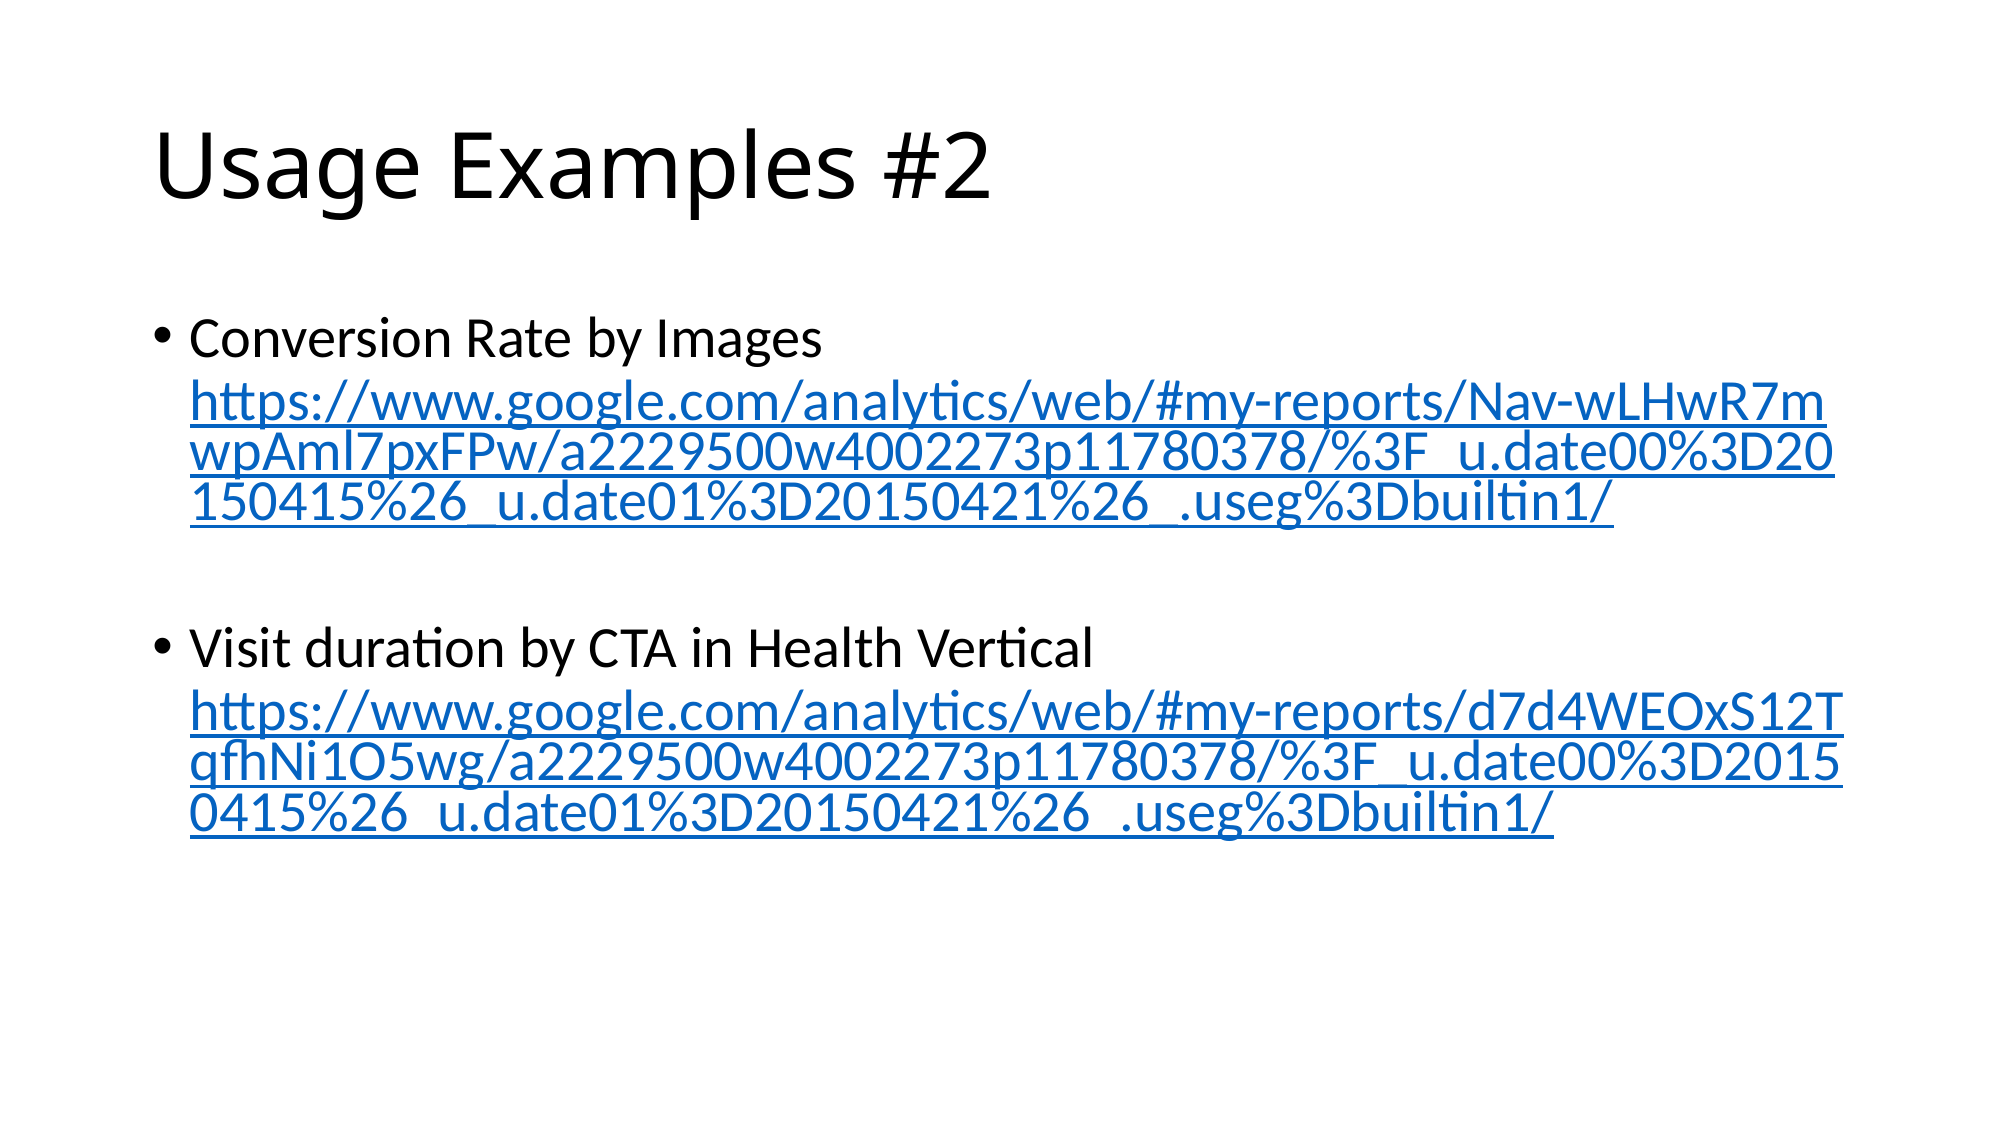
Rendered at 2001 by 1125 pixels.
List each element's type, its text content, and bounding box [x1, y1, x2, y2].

list Conversion Rate by Images https://www.google.com/analytics/web/#my-reports/Nav-wLHwR7mwpAml7pxFPw/a2229500w4002273p11780378/%3F_u.date00%3D20150415%26_u.date01%3D20150421%26_.useg%3Dbuiltin1/ Visit duration by CTA in Health Vertical https://www.google.com/analytics/web/#my-reports/d7d4WEOxS12TqfhNi1O5wg/a2229500w4002273p11780378/%3F_u.date00%3D20150415%26_u.date01%3D20150421%26_.useg%3Dbuiltin1/ [137, 299, 1863, 1014]
title Usage Examples #2 [137, 59, 1863, 278]
